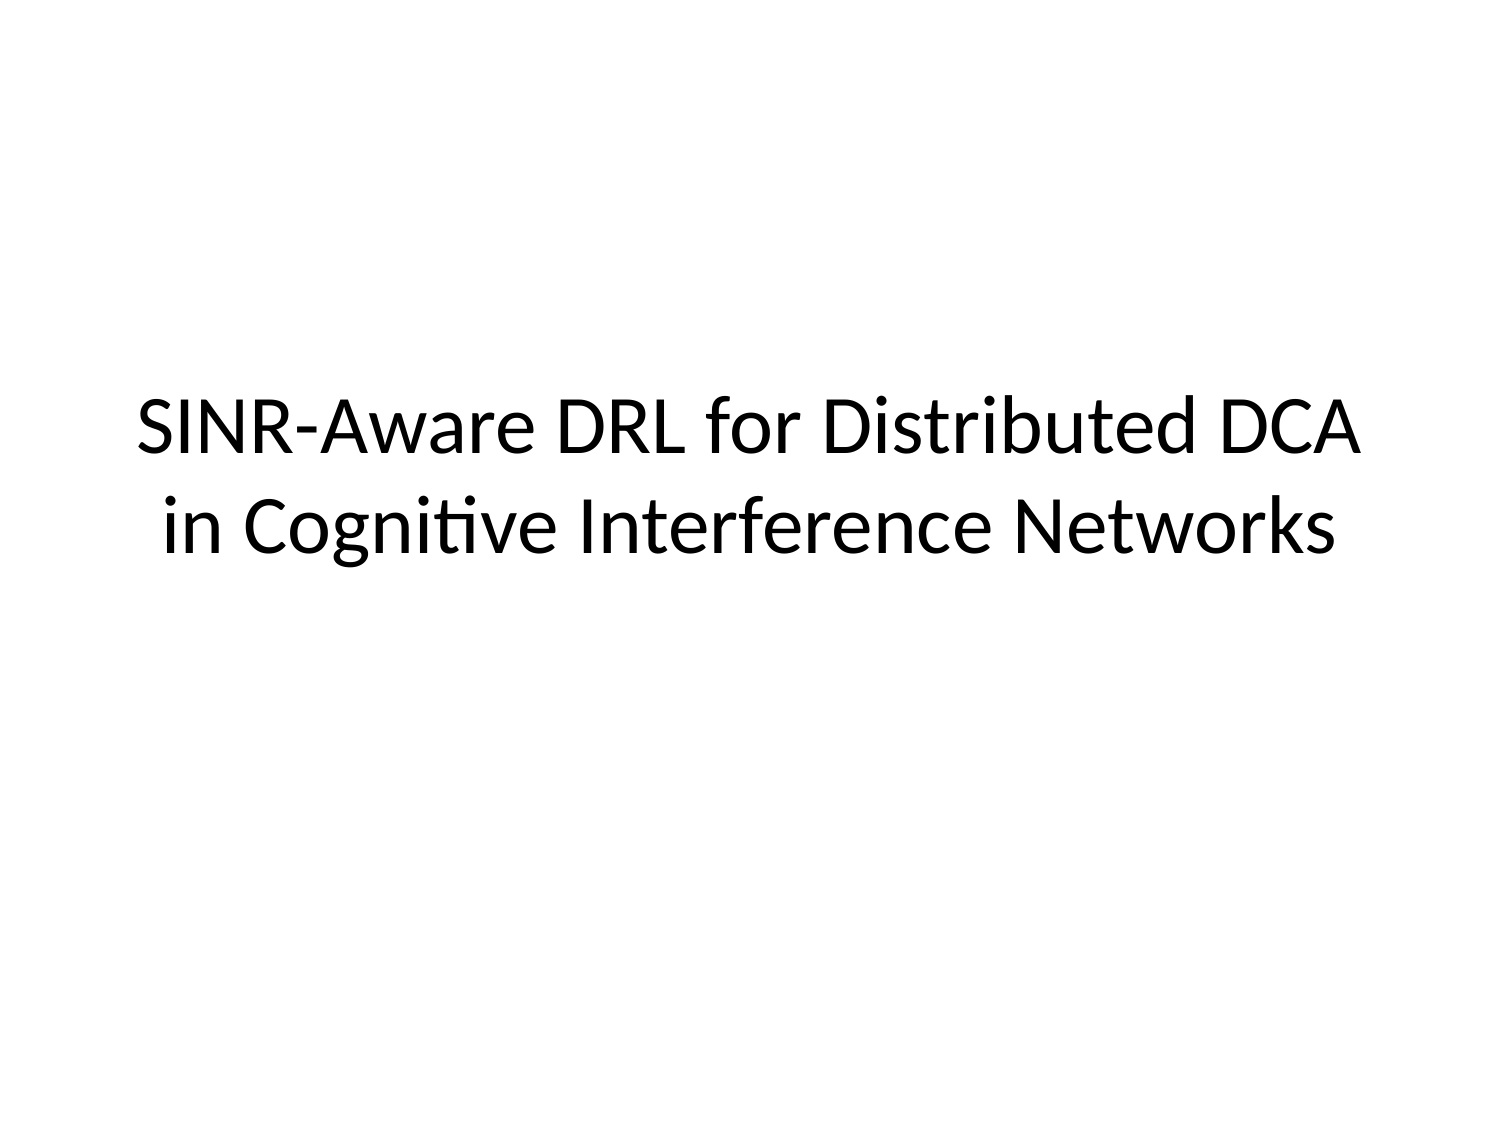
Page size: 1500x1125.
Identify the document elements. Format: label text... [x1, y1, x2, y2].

title SINR-Aware DRL for Distributed DCA in Cognitive Interference Networks [112, 349, 1388, 591]
